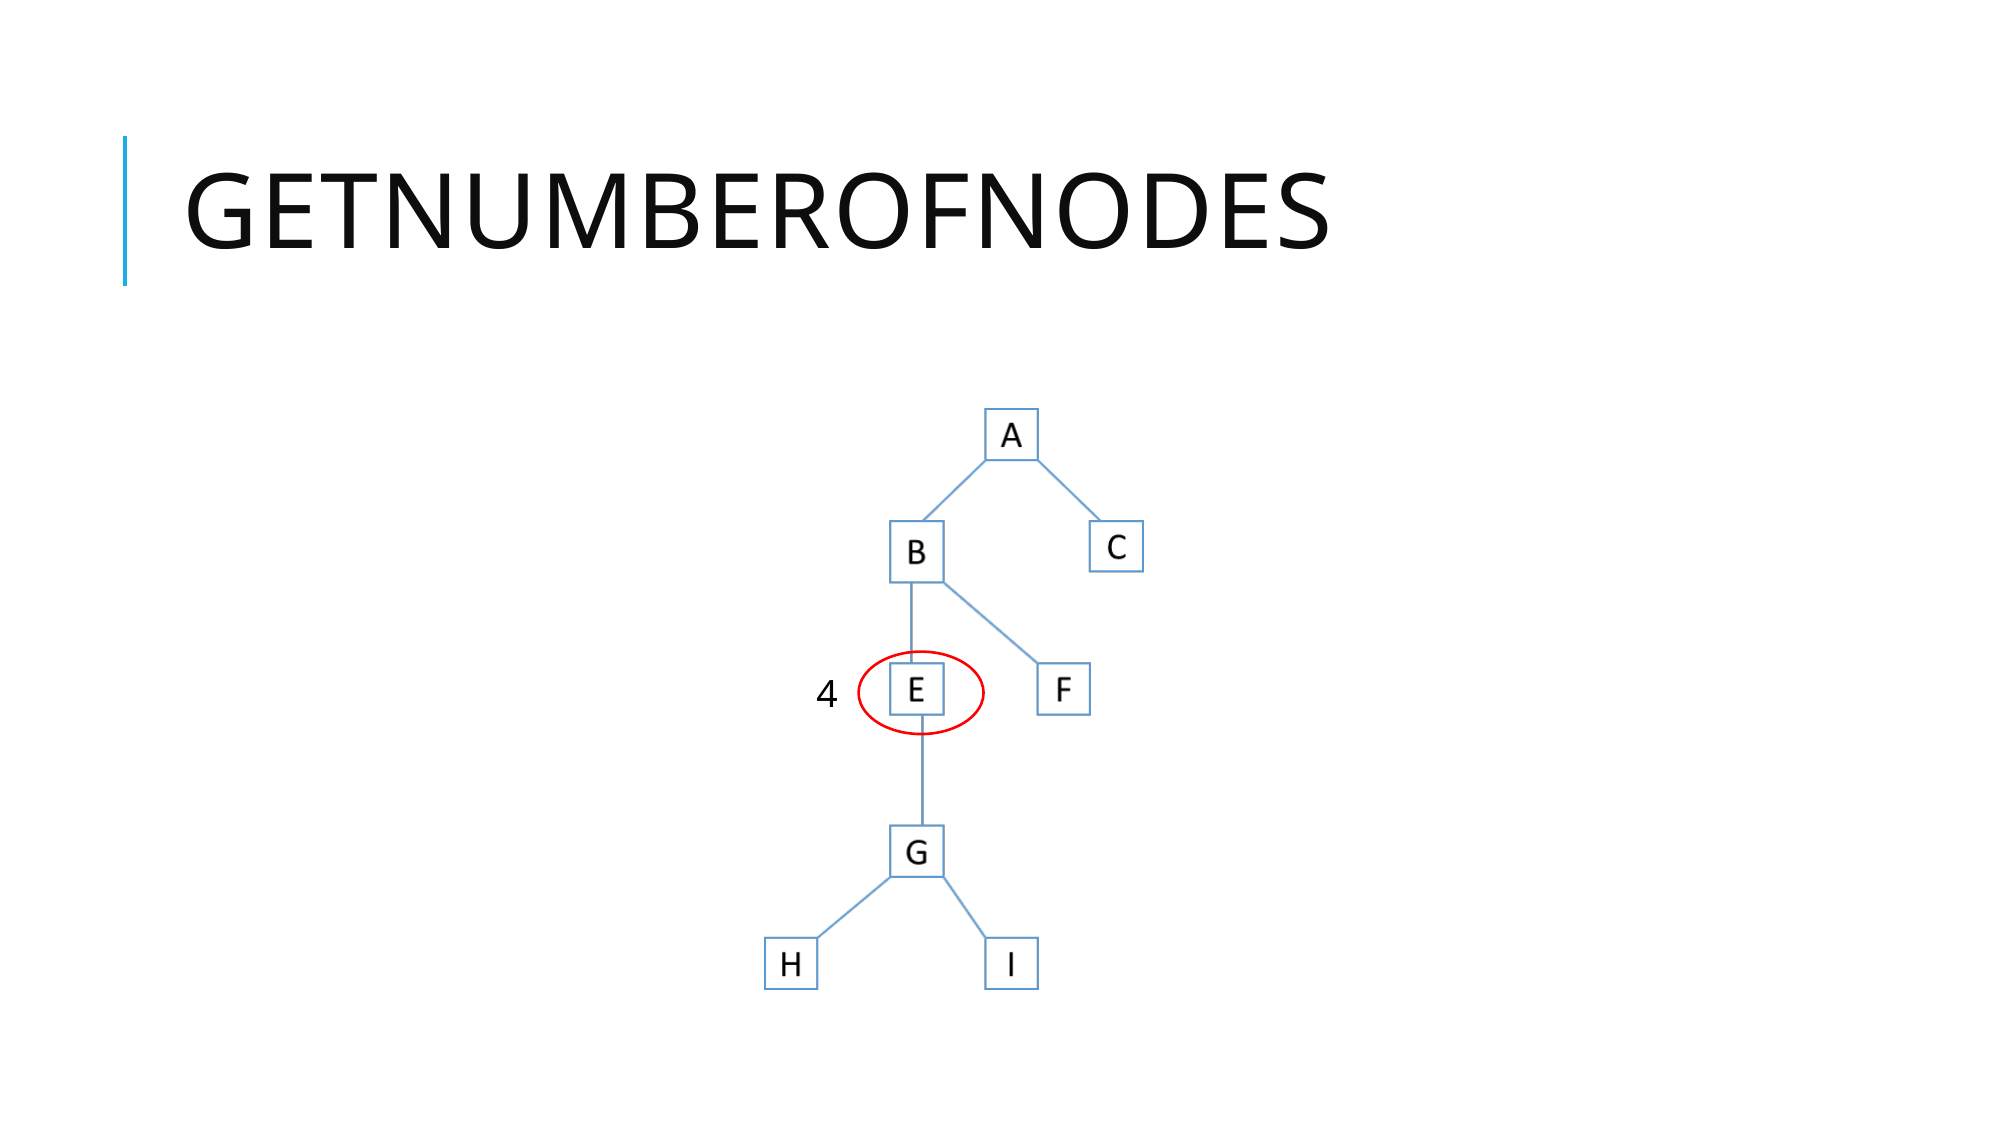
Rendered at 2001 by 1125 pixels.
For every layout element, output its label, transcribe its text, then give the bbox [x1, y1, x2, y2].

picture [754, 399, 1150, 1011]
title GetNumberofNodes [168, 96, 1763, 342]
